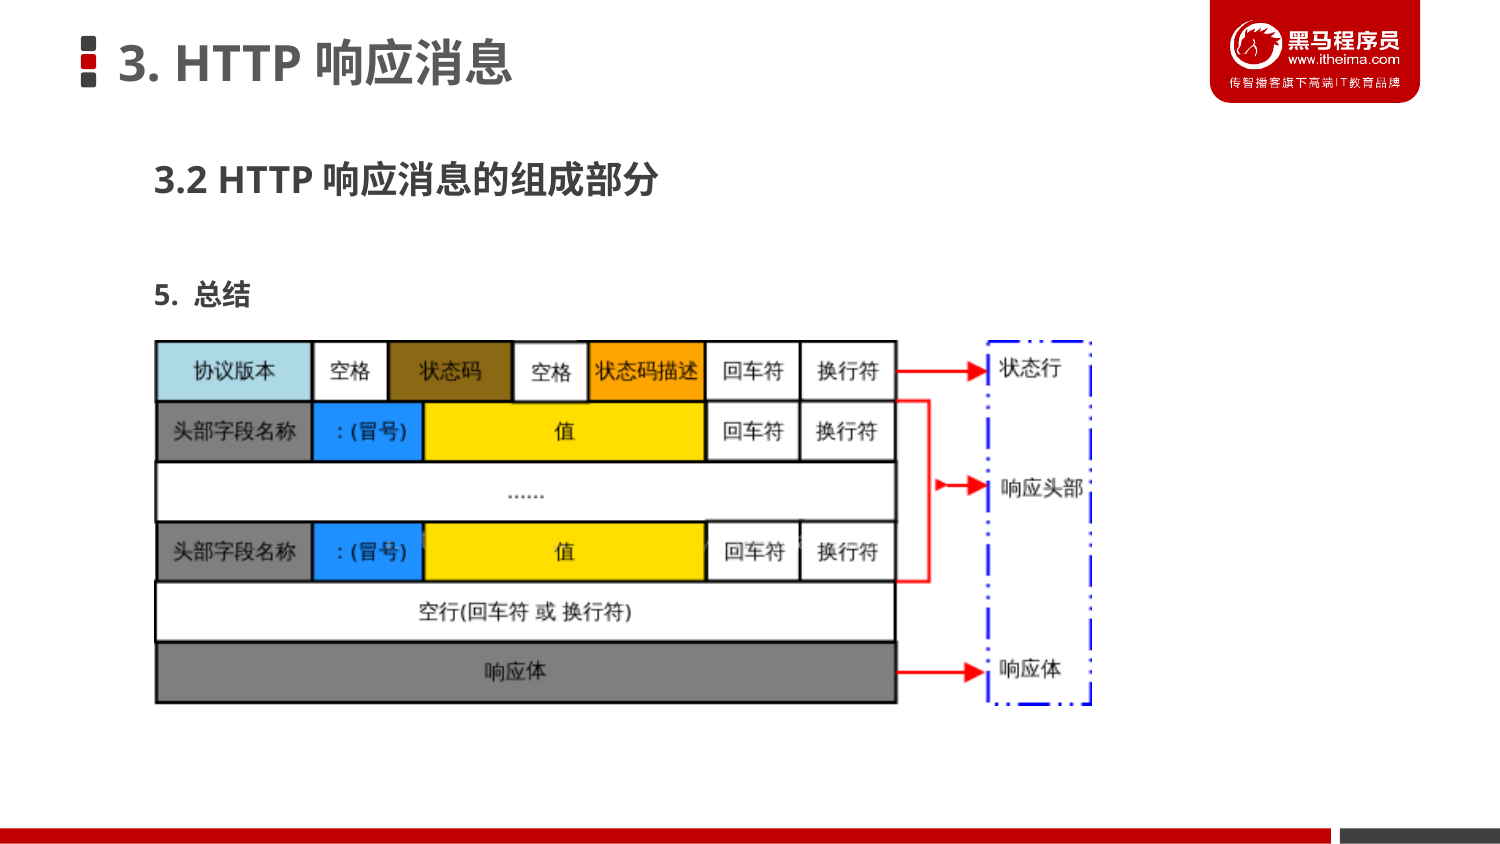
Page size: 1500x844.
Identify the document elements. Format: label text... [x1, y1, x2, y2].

title 3. HTTP响应消息 [103, 0, 1209, 130]
picture [154, 340, 1092, 707]
picture [1211, 11, 1419, 97]
list 3.2 HTTP响应消息的组成部分 [139, 153, 1209, 243]
text_box 5. 总结 [139, 273, 1204, 320]
